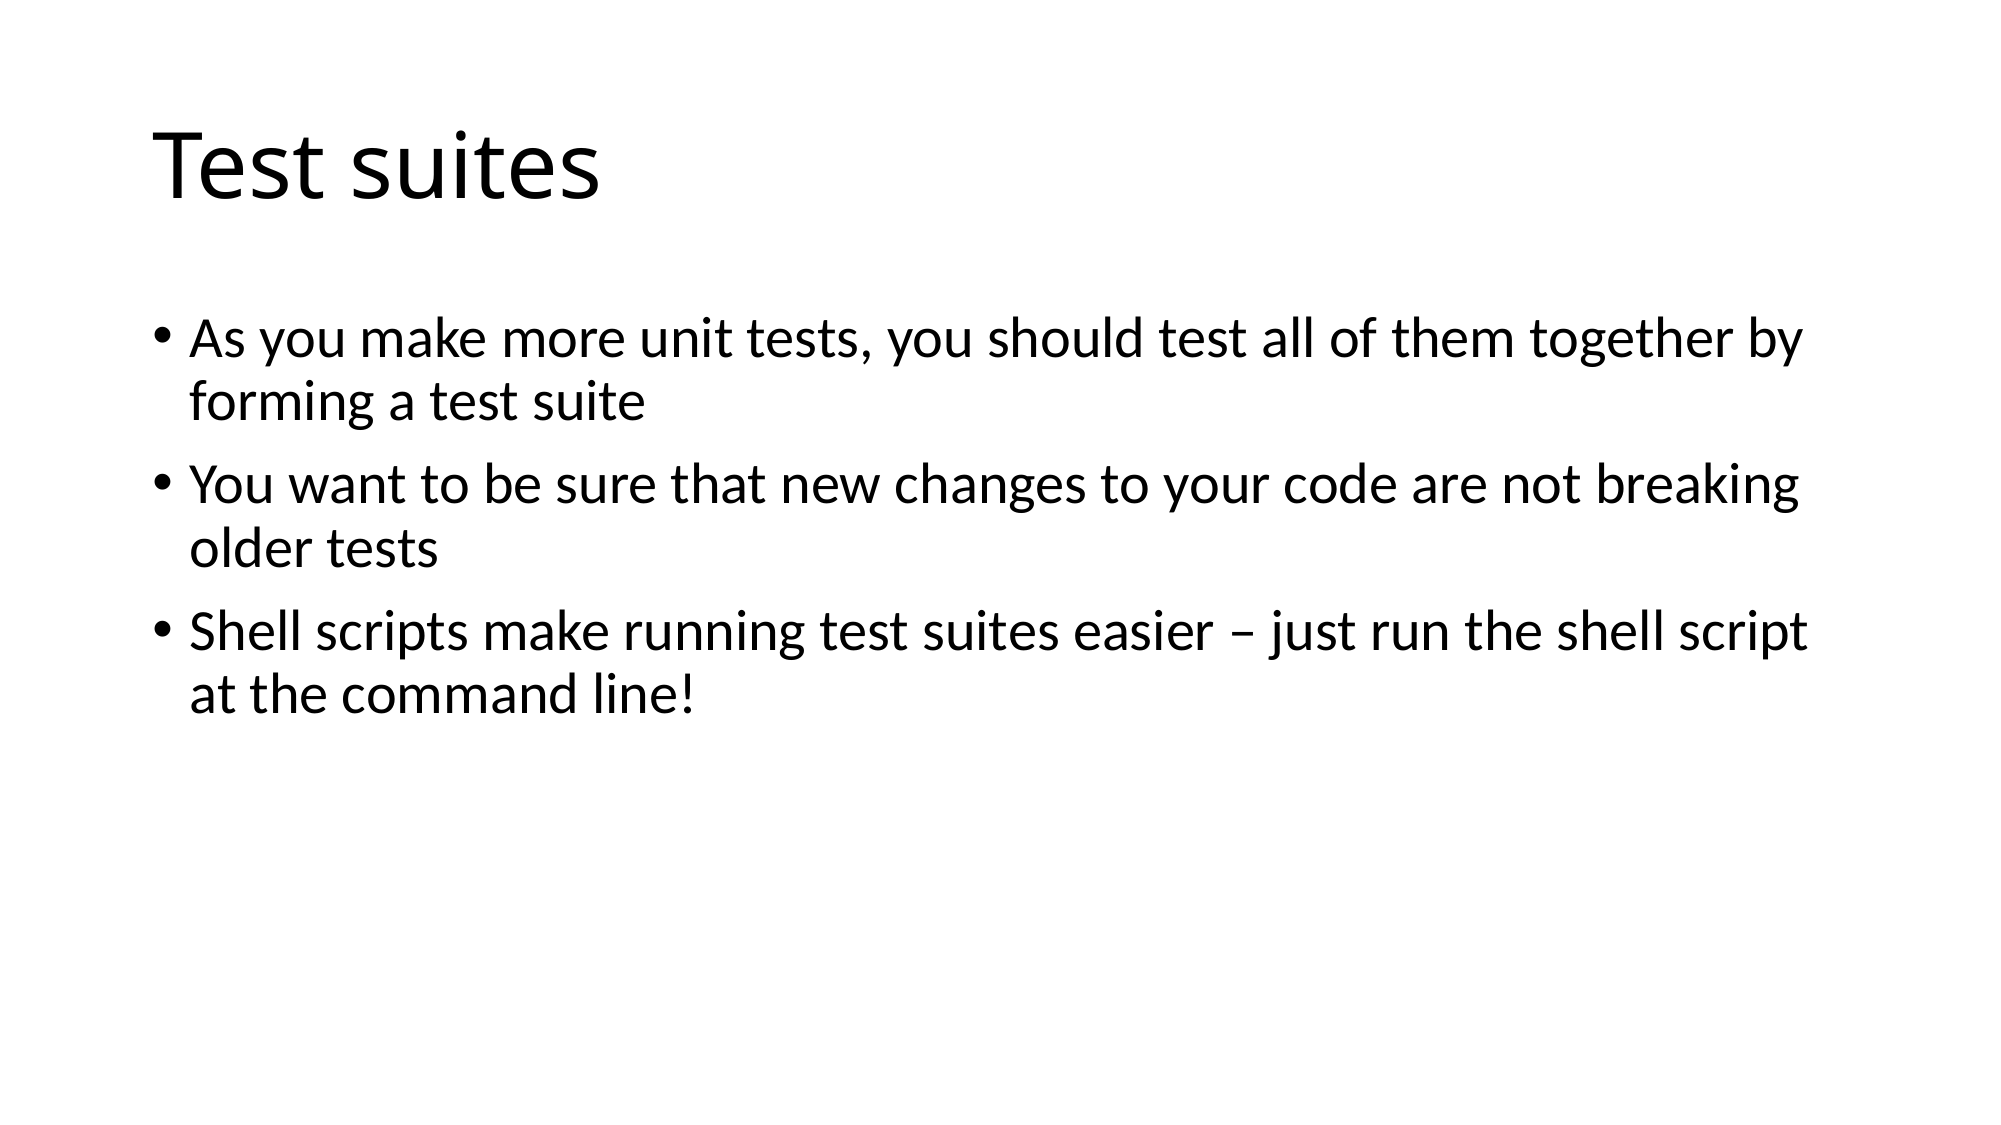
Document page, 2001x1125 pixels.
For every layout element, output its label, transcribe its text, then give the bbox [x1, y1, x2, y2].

title Test suites [137, 59, 1863, 278]
list As you make more unit tests, you should test all of them together by forming a test suite You want to be sure that new changes to your code are not breaking older tests Shell scripts make running test suites easier – just run the shell script at the command line! [137, 299, 1863, 1014]
